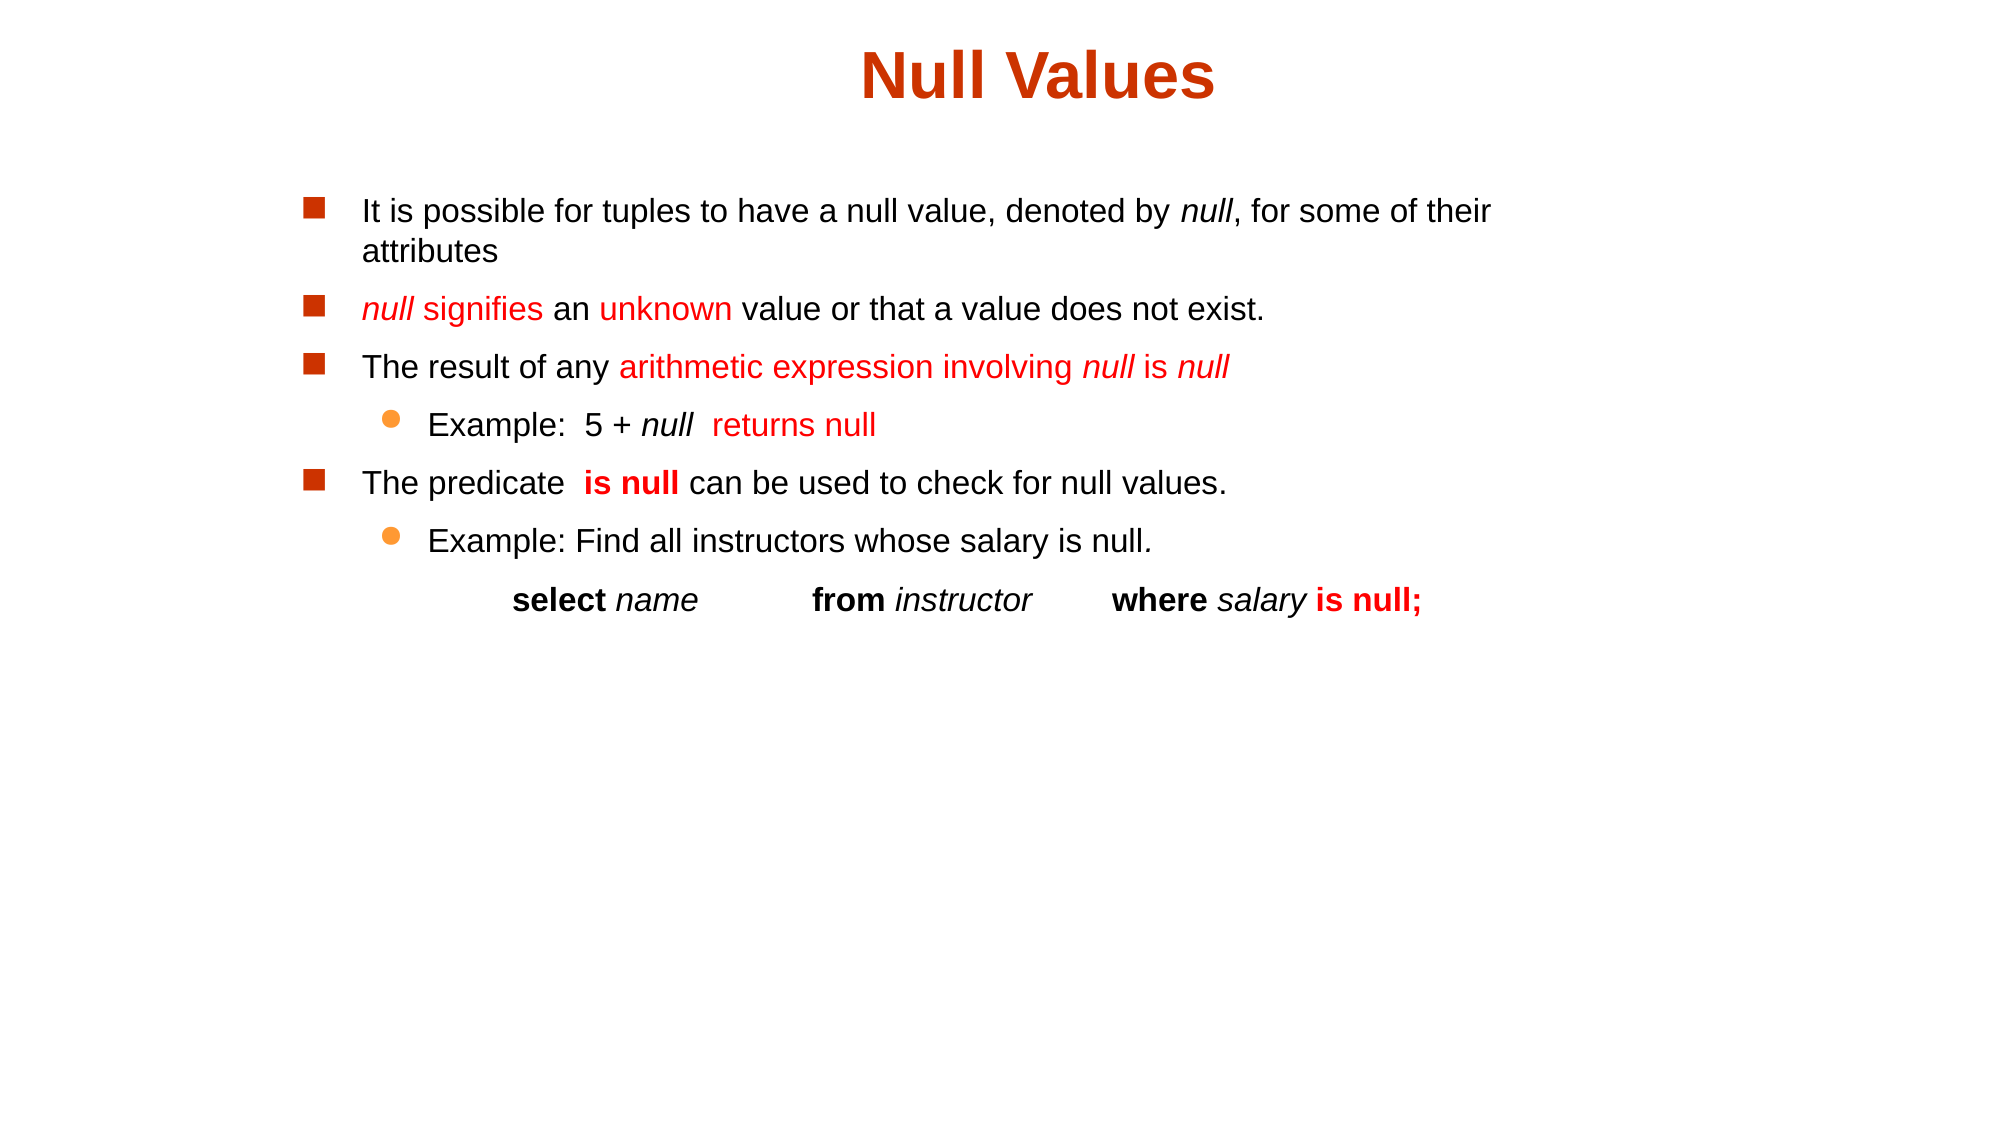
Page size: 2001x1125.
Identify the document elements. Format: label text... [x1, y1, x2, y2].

text_box It is possible for tuples to have a null value, denoted by null, for some of their attributes null signifies an unknown value or that a value does not exist. The result of any arithmetic expression involving null is null Example: 5 + null returns null The predicate is null can be used to check for null values. Example: Find all instructors whose salary is null. select name from instructor where salary is null; [291, 181, 1643, 1028]
text_box Null Values [376, 19, 1702, 120]
